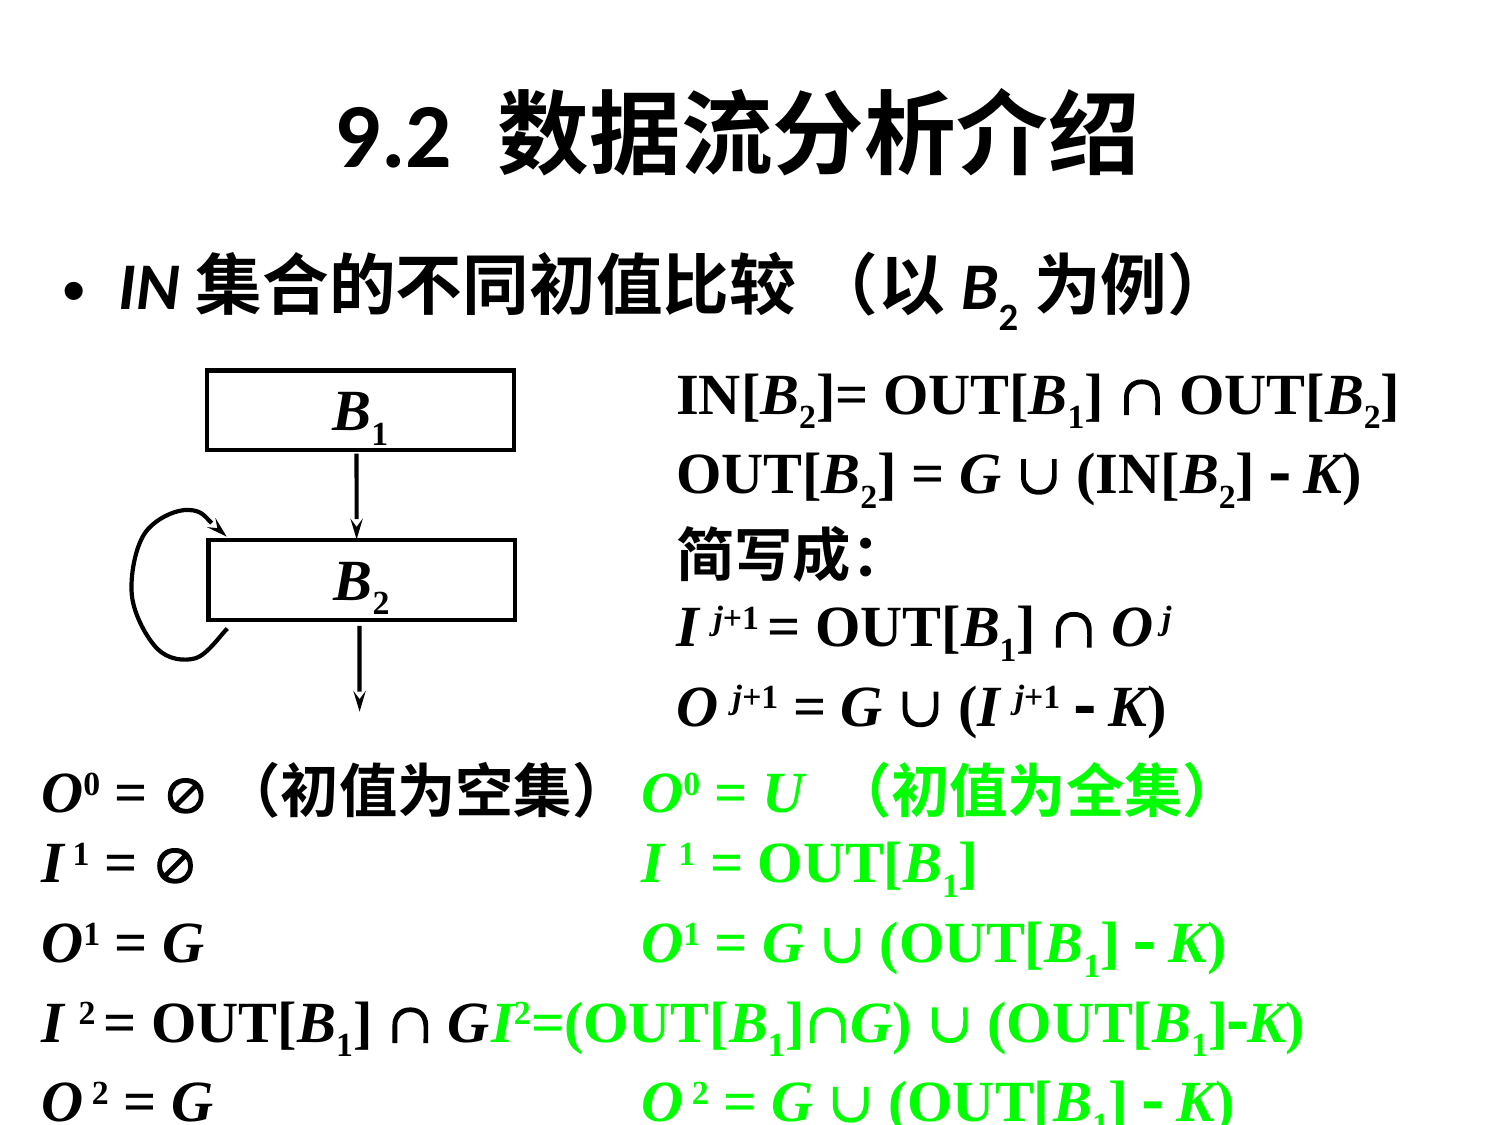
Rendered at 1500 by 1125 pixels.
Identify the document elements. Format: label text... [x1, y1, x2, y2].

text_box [129, 370, 515, 712]
title 9.2 数据流分析介绍 [62, 37, 1413, 225]
text_box O0 = （初值为空集） O0 = U （初值为全集） I 1 =  I 1 = OUT[B1] O1 = G O1 = G  (OUT[B1]  K) I 2 = OUT[B1]  G I2=(OUT[B1]G)  (OUT[B1]K) O 2 = G O 2 = G  (OUT[B1]  K) [26, 747, 1500, 1114]
list IN集合的不同初值比较 （以B2为例） [47, 235, 1452, 747]
text_box IN[B2]= OUT[B1]  OUT[B2] OUT[B2] = G  (IN[B2]  K) [661, 348, 1437, 515]
text_box 简写成： I j+1 = OUT[B1]  O j O j+1 = G  (I j+1  K) [661, 515, 1273, 747]
